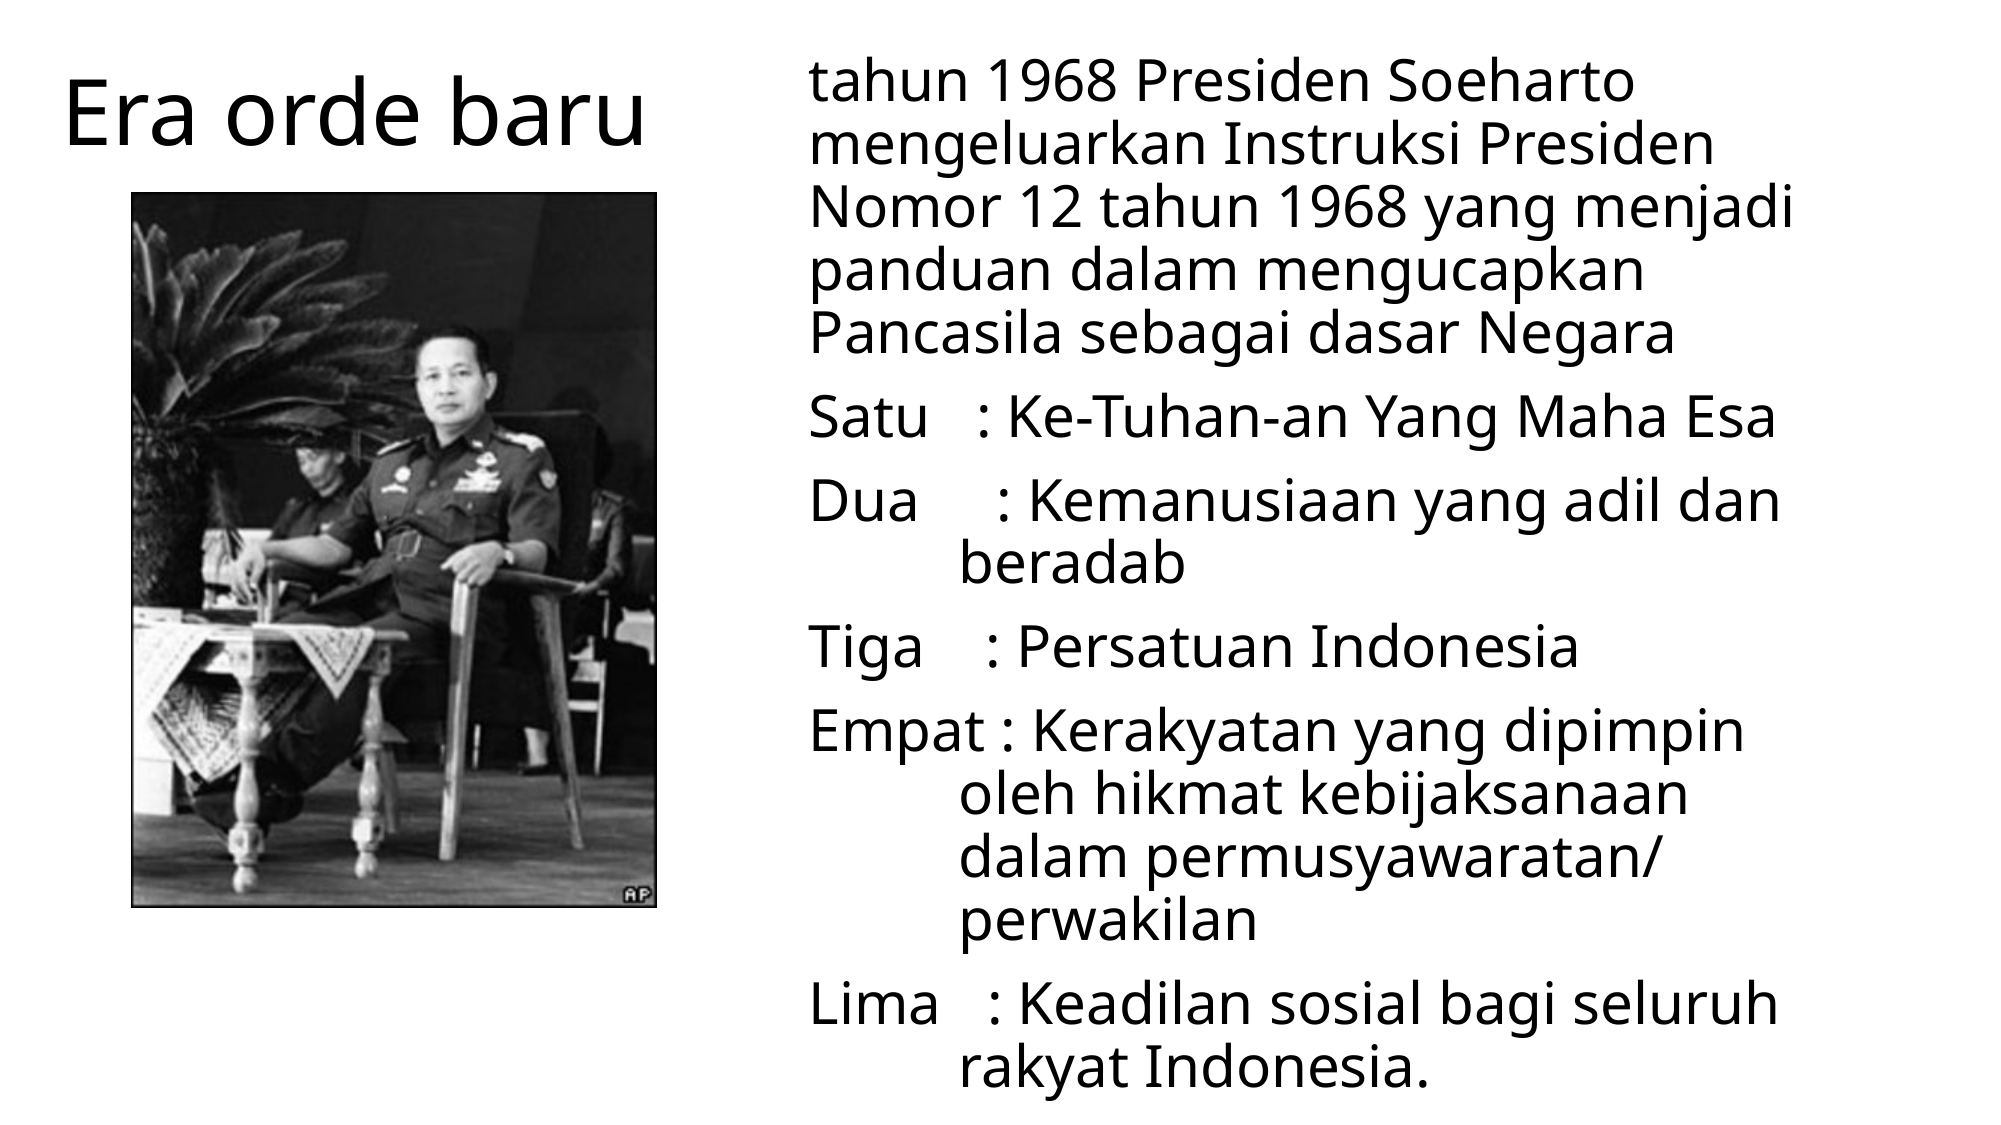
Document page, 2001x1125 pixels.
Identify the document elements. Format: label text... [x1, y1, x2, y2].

picture [131, 192, 657, 908]
title Era orde baru [46, 21, 1753, 210]
list tahun 1968 Presiden Soeharto mengeluarkan Instruksi Presiden Nomor 12 tahun 1968 yang menjadi panduan dalam mengucapkan Pancasila sebagai dasar Negara Satu : Ke-Tuhan-an Yang Maha Esa Dua : Kemanusiaan yang adil dan beradab Tiga : Persatuan Indonesia Empat : Kerakyatan yang dipimpin oleh hikmat kebijaksanaan dalam permusyawaratan/ perwakilan Lima : Keadilan sosial bagi seluruh rakyat Indonesia. [793, 43, 1869, 923]
